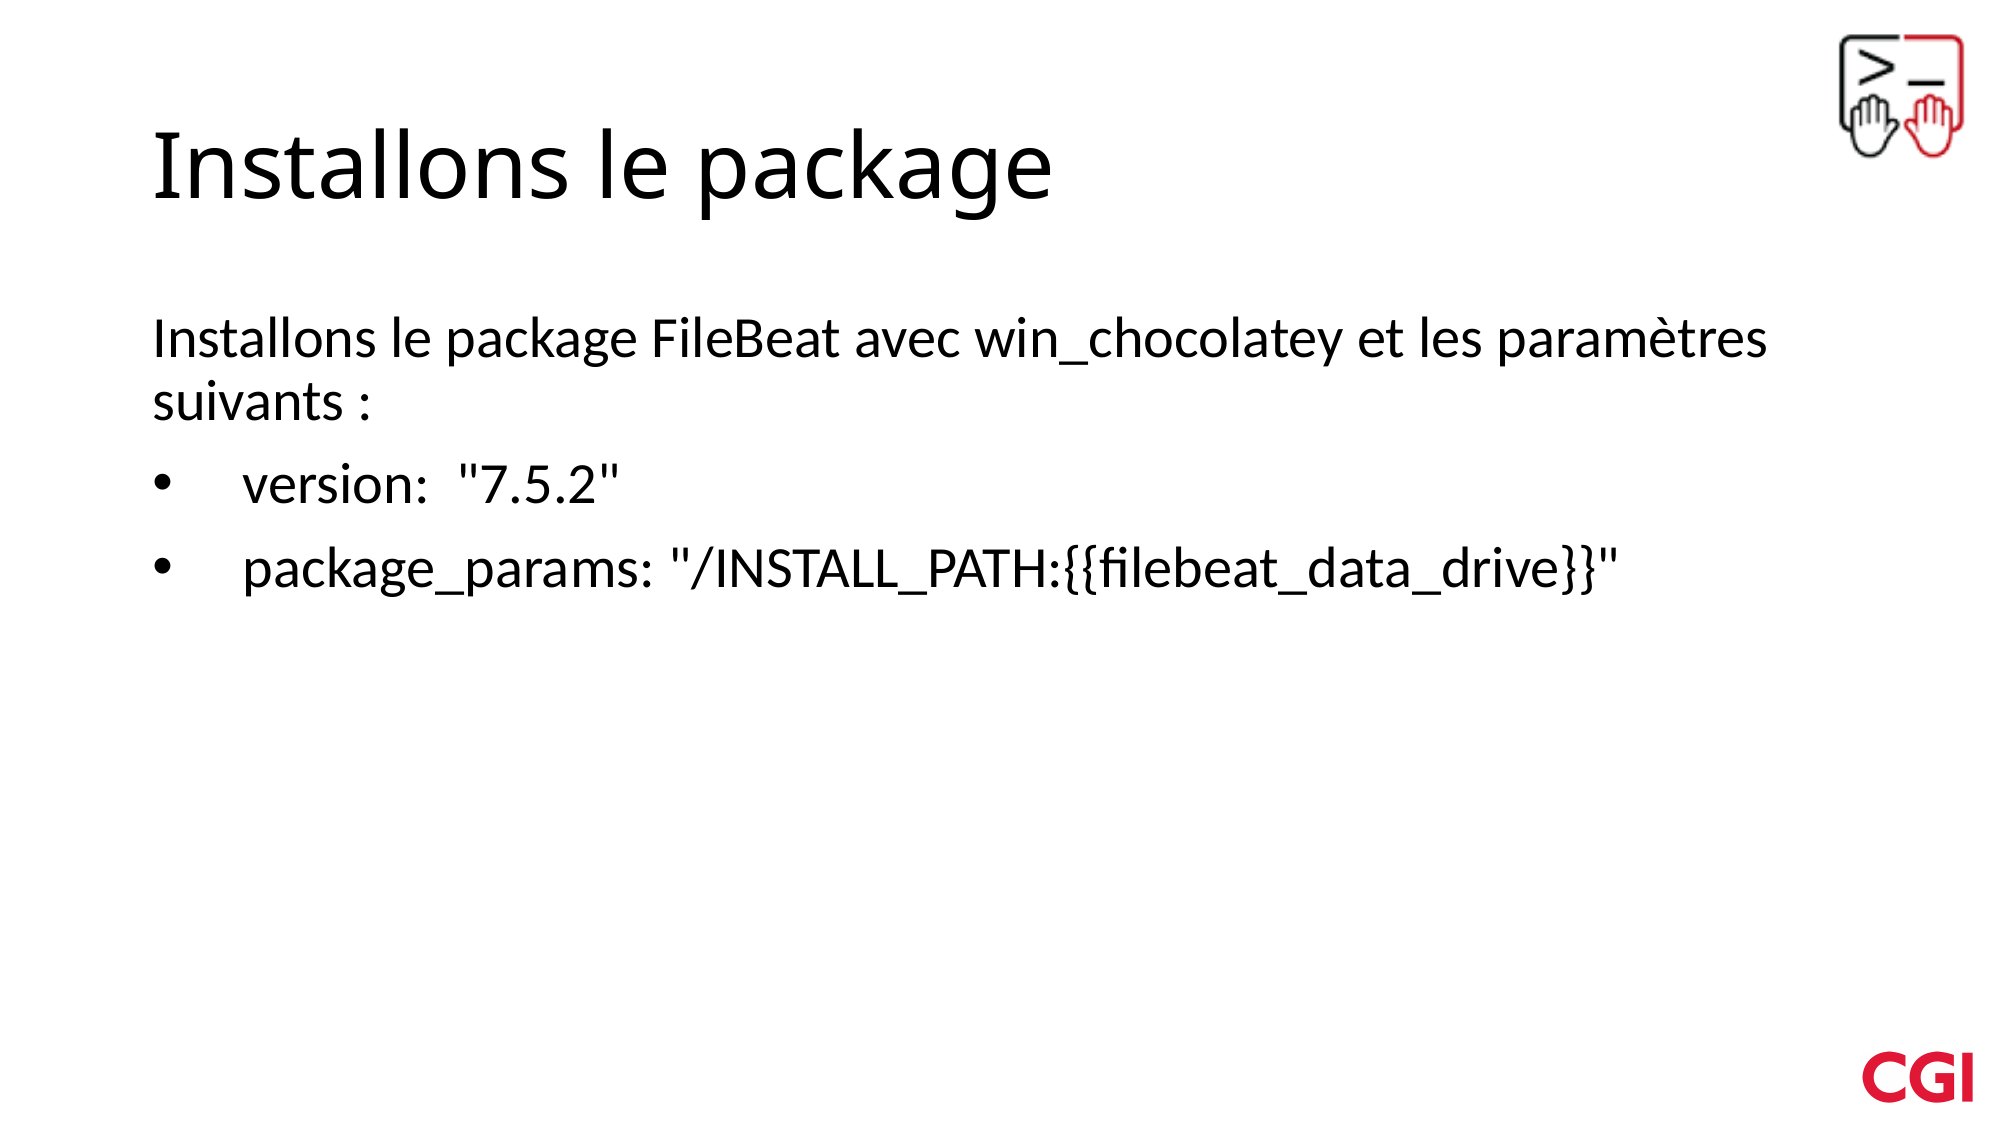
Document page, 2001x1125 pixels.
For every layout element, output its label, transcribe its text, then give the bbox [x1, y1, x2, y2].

picture [1862, 1051, 1973, 1103]
picture [1824, 13, 1975, 169]
list Installons le package FileBeat avec win_chocolatey et les paramètres suivants : version: "7.5.2" package_params: "/INSTALL_PATH:{{filebeat_data_drive}}" [137, 299, 1863, 1014]
title Installons le package [137, 59, 1863, 278]
